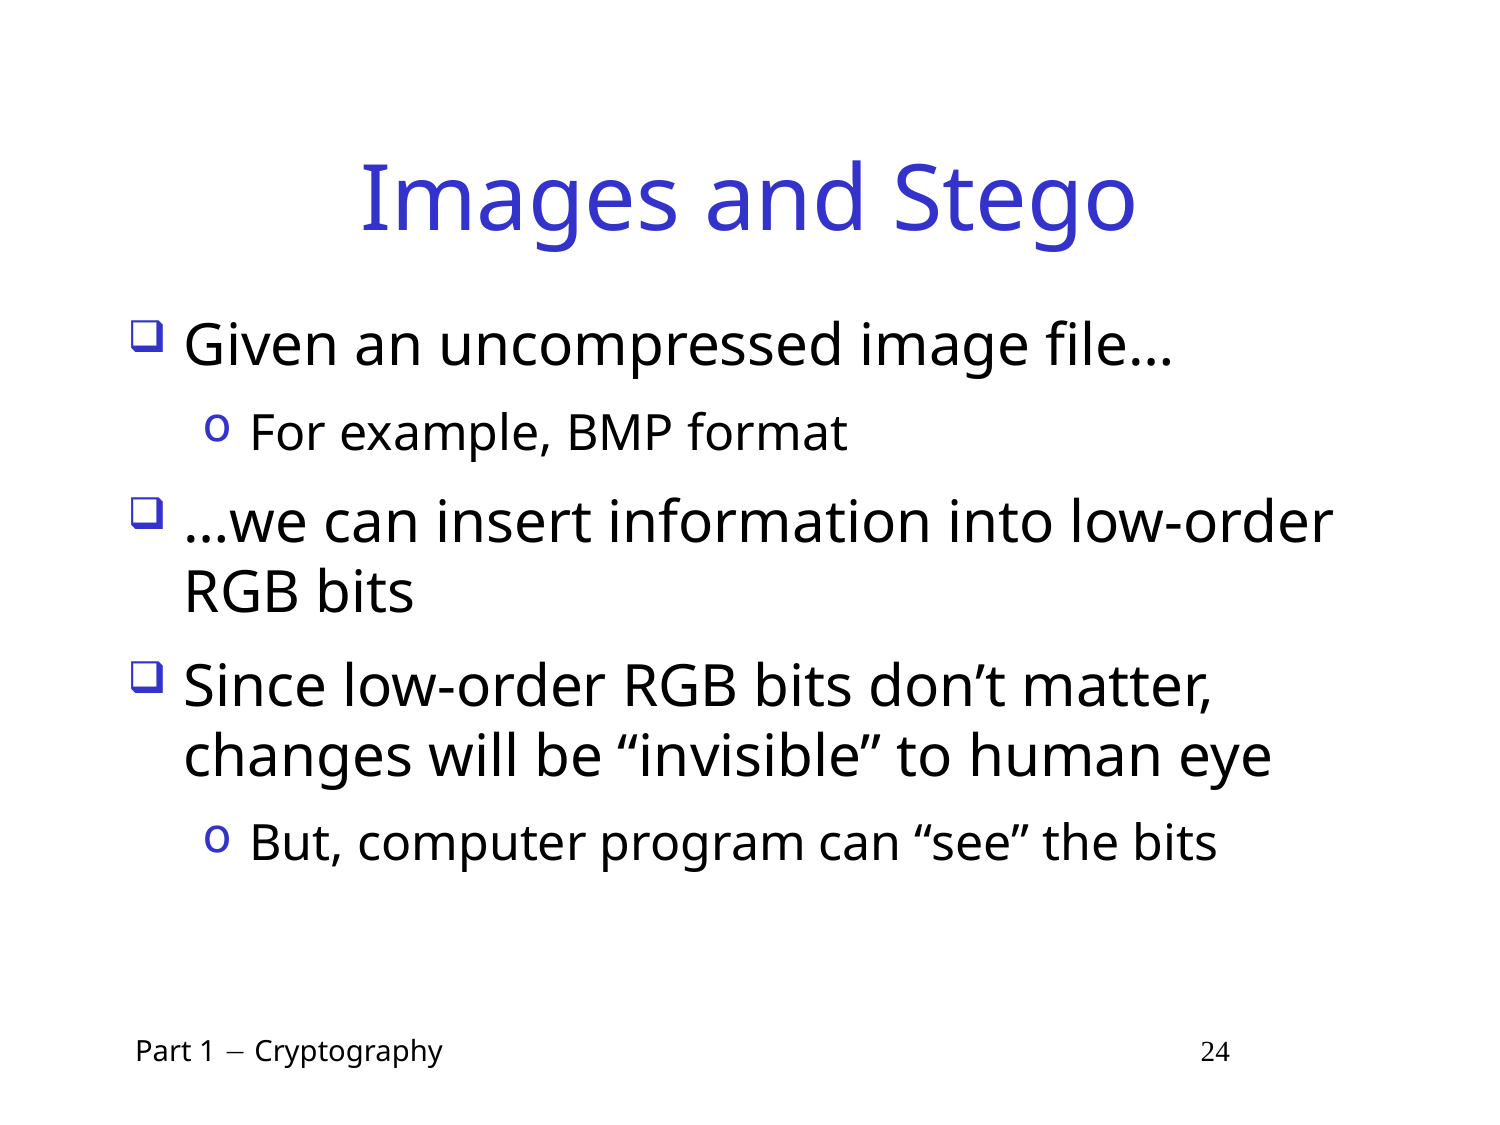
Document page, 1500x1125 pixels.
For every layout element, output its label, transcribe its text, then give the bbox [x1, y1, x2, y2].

footer Part 1  Cryptography 24 [112, 1024, 1401, 1101]
list Given an uncompressed image file… For example, BMP format …we can insert information into low-order RGB bits Since low-order RGB bits don’t matter, changes will be “invisible” to human eye But, computer program can “see” the bits [112, 299, 1413, 988]
title Images and Stego [112, 99, 1388, 288]
